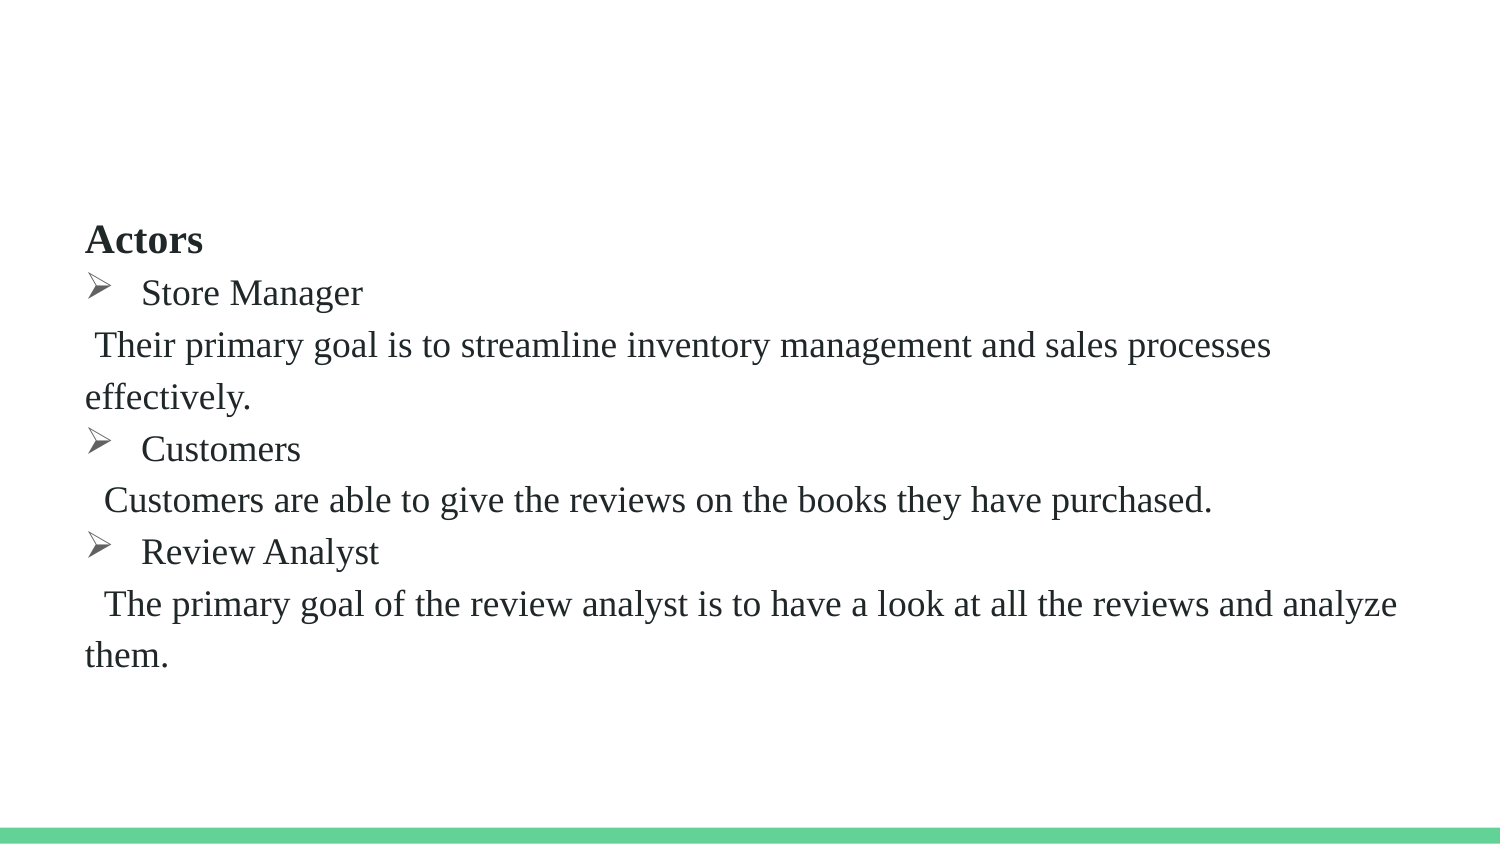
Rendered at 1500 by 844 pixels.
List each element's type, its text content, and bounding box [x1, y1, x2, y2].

list Actors Store Manager Their primary goal is to streamline inventory management and sales processes effectively. Customers Customers are able to give the reviews on the books they have purchased. Review Analyst The primary goal of the review analyst is to have a look at all the reviews and analyze them. [51, 189, 1449, 750]
